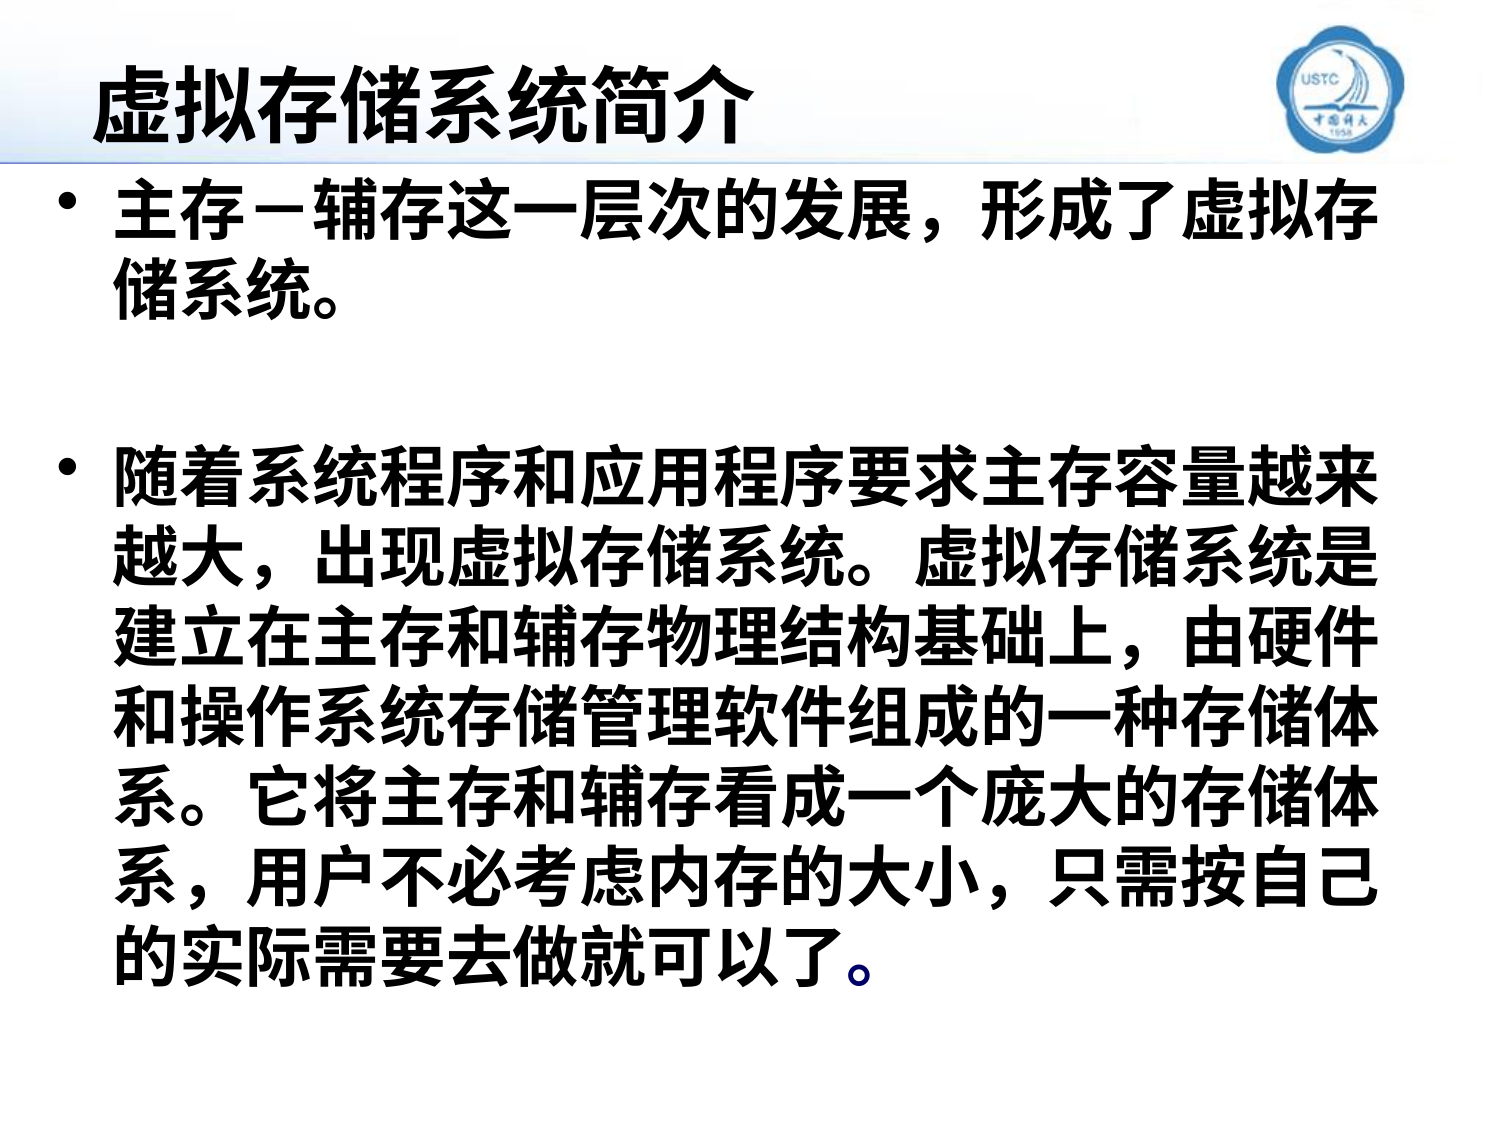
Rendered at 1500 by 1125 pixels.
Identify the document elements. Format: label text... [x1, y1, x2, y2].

title 虚拟存储系统简介 [75, 45, 1425, 160]
picture [0, 0, 1500, 164]
list 主存－辅存这一层次的发展，形成了虚拟存储系统。 随着系统程序和应用程序要求主存容量越来越大，出现虚拟存储系统。虚拟存储系统是建立在主存和辅存物理结构基础上，由硬件和操作系统存储管理软件组成的一种存储体系。它将主存和辅存看成一个庞大的存储体系，用户不必考虑内存的大小，只需按自己的实际需要去做就可以了。 [41, 160, 1447, 1047]
